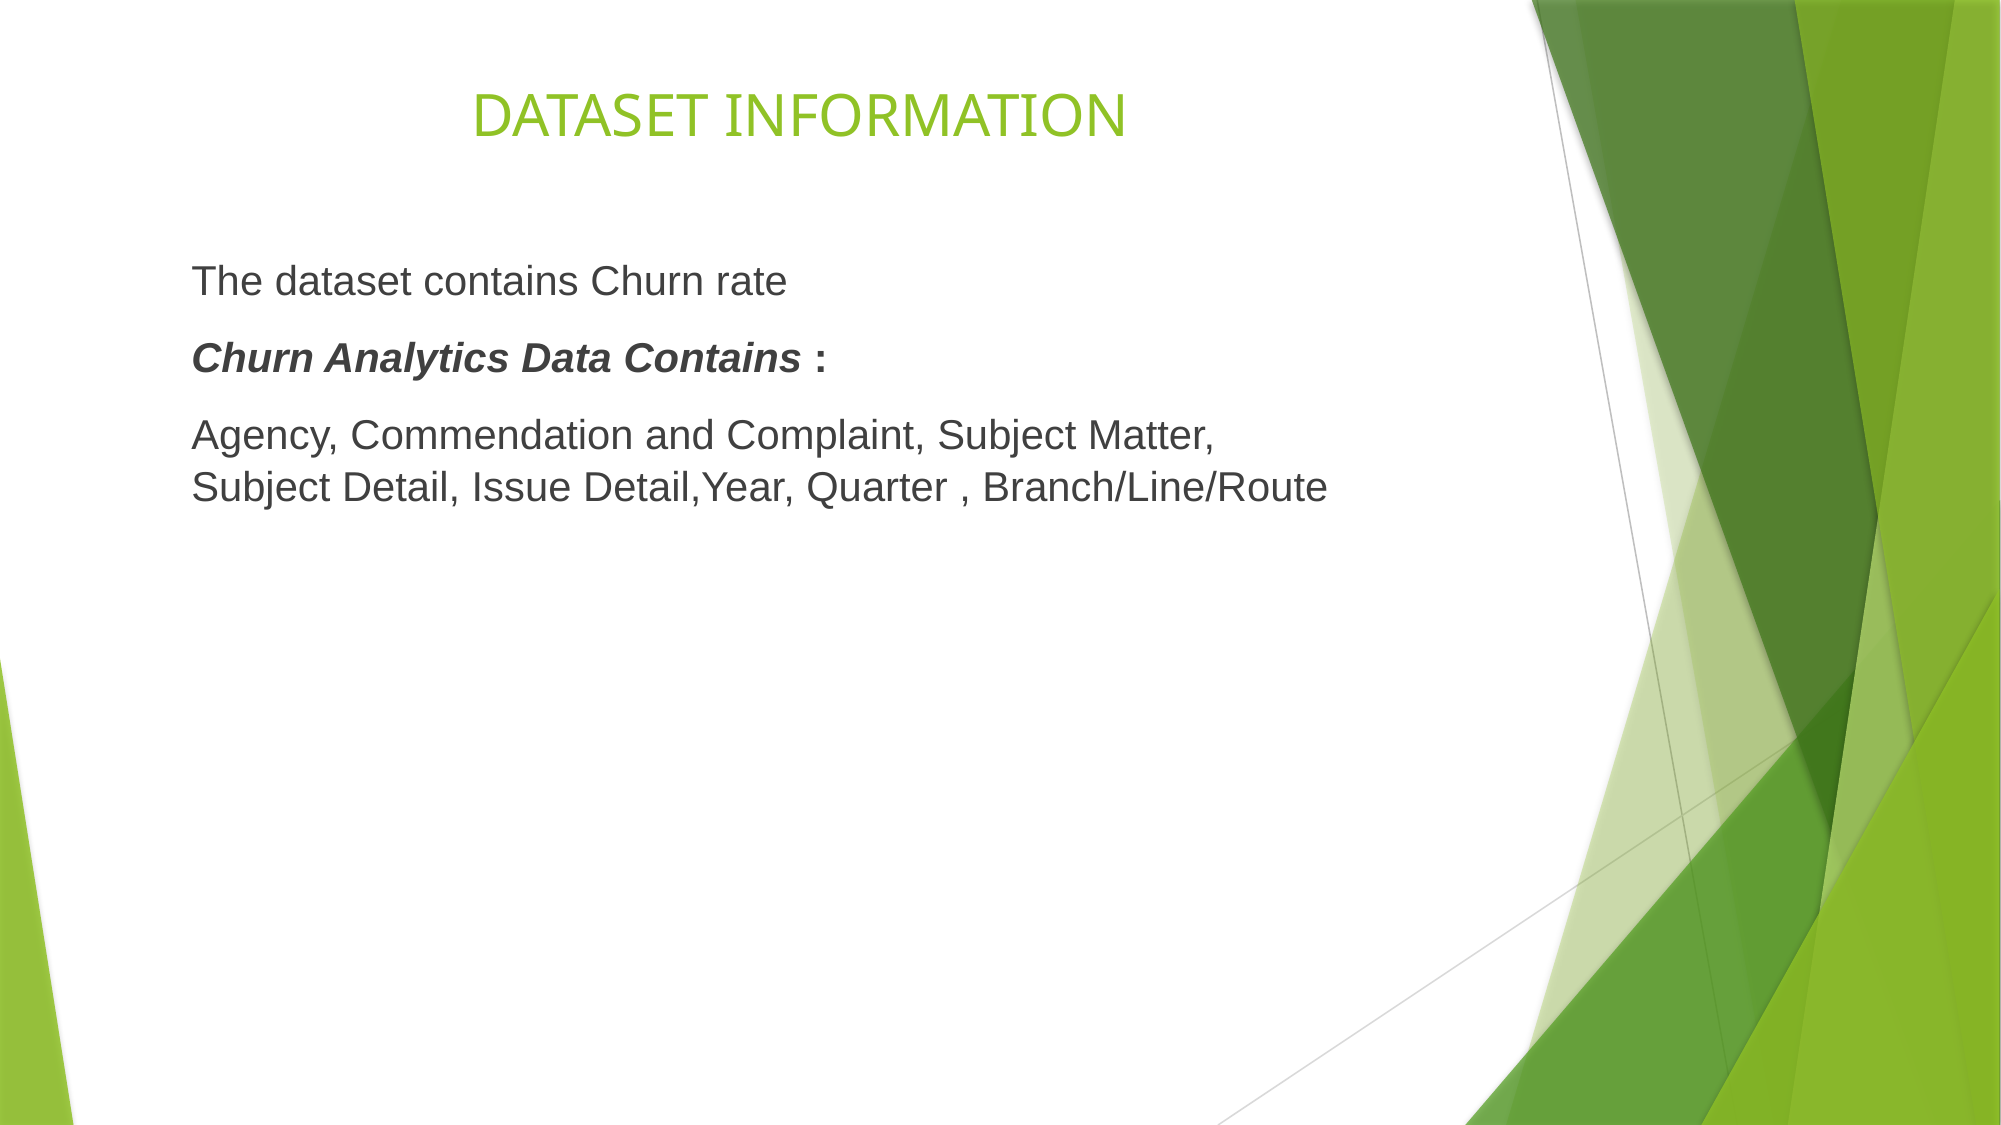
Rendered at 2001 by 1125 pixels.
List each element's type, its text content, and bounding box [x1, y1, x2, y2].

title DATASET INFORMATION [456, 70, 1269, 198]
list The dataset contains Churn rate Churn Analytics Data Contains : Agency, Commendation and Complaint, Subject Matter, Subject Detail, Issue Detail,Year, Quarter , Branch/Line/Route [157, 244, 1568, 585]
